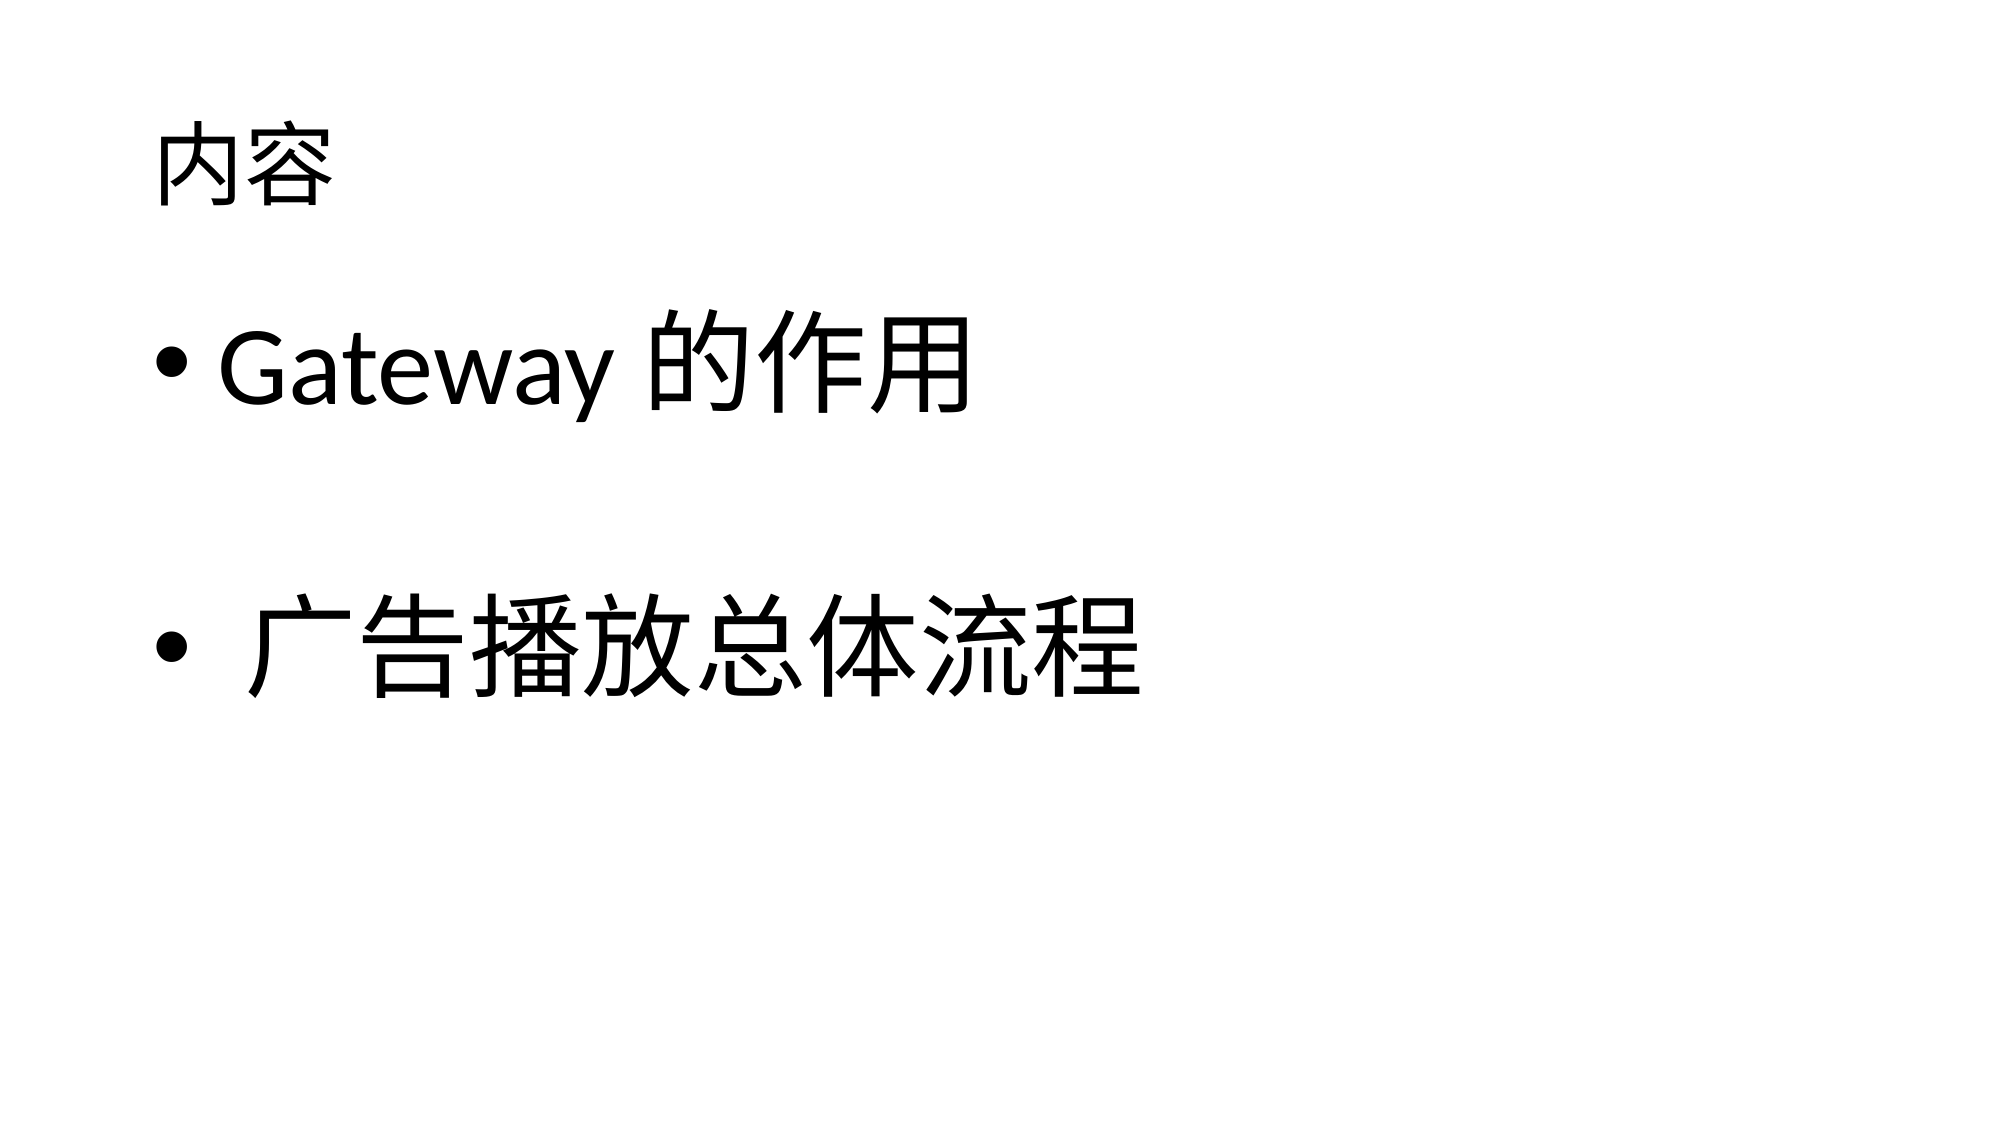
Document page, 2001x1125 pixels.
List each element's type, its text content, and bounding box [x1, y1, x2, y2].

title 内容 [137, 59, 1863, 278]
list Gateway的作用 广告播放总体流程 [137, 299, 1863, 1014]
